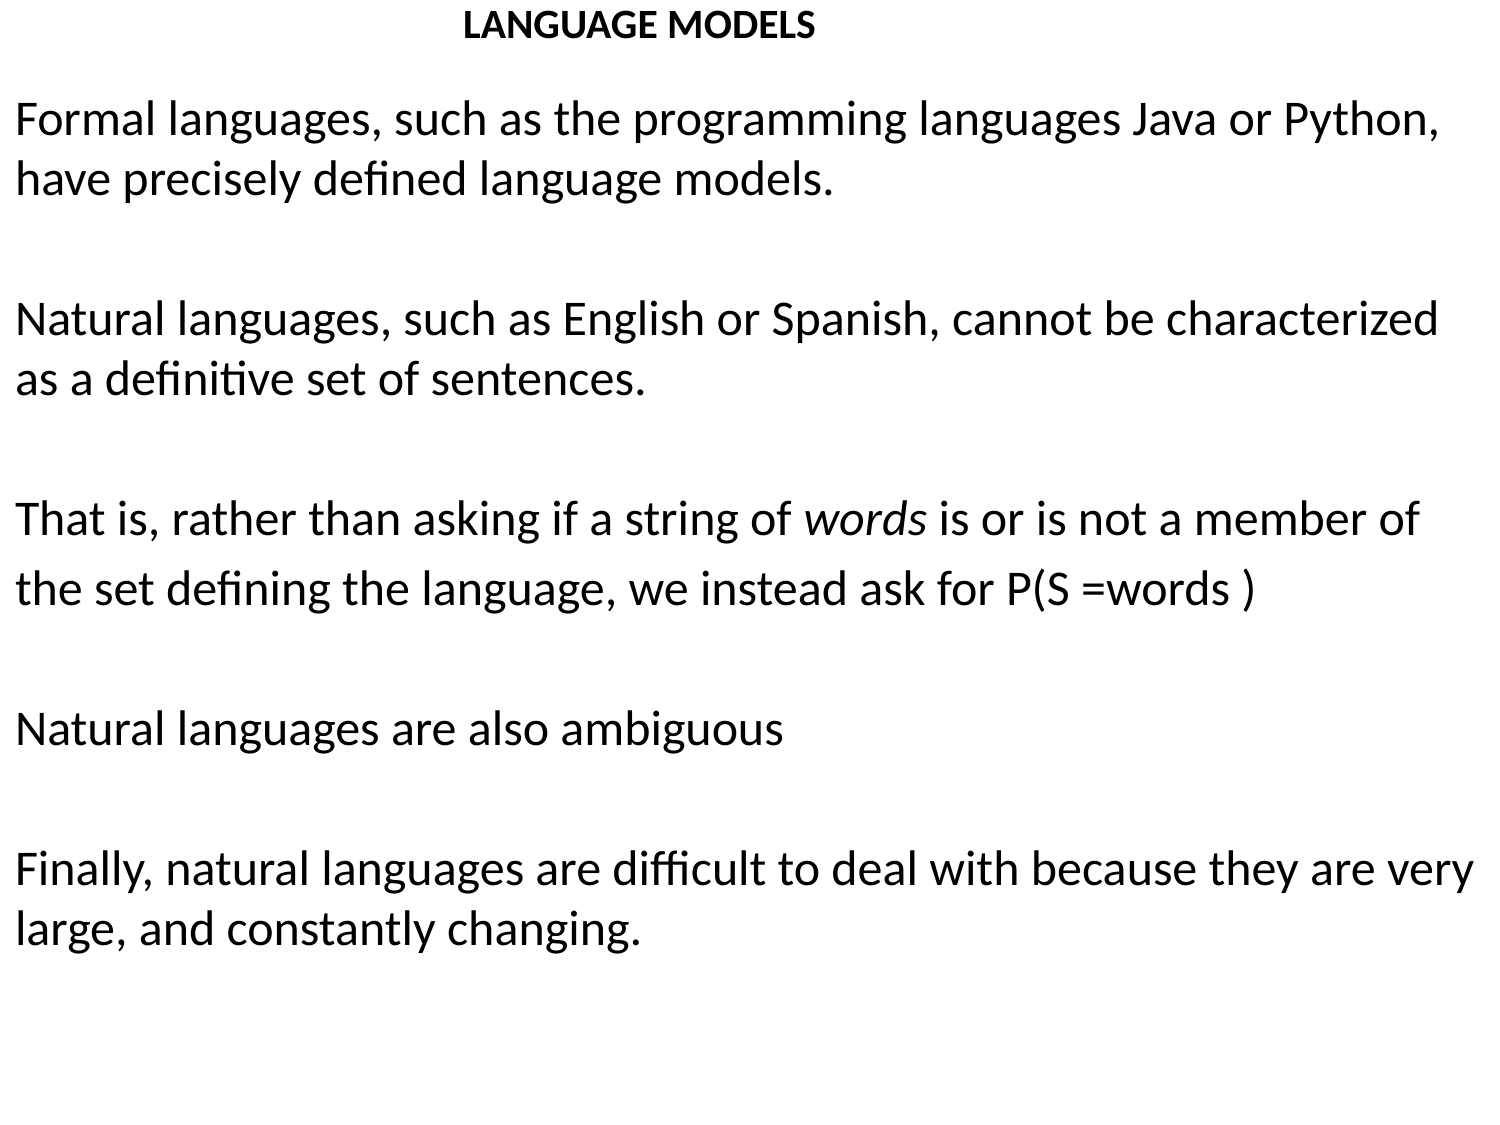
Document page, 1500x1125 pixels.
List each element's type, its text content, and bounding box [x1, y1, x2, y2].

subtitle Formal languages, such as the programming languages Java or Python, have precisely defined language models. Natural languages, such as English or Spanish, cannot be characterized as a definitive set of sentences. That is, rather than asking if a string of words is or is not a member of the set defining the language, we instead ask for P(S =words ) Natural languages are also ambiguous Finally, natural languages are difficult to deal with because they are very large, and constantly changing. [0, 78, 1500, 1083]
title LANGUAGE MODELS [0, 0, 1294, 43]
